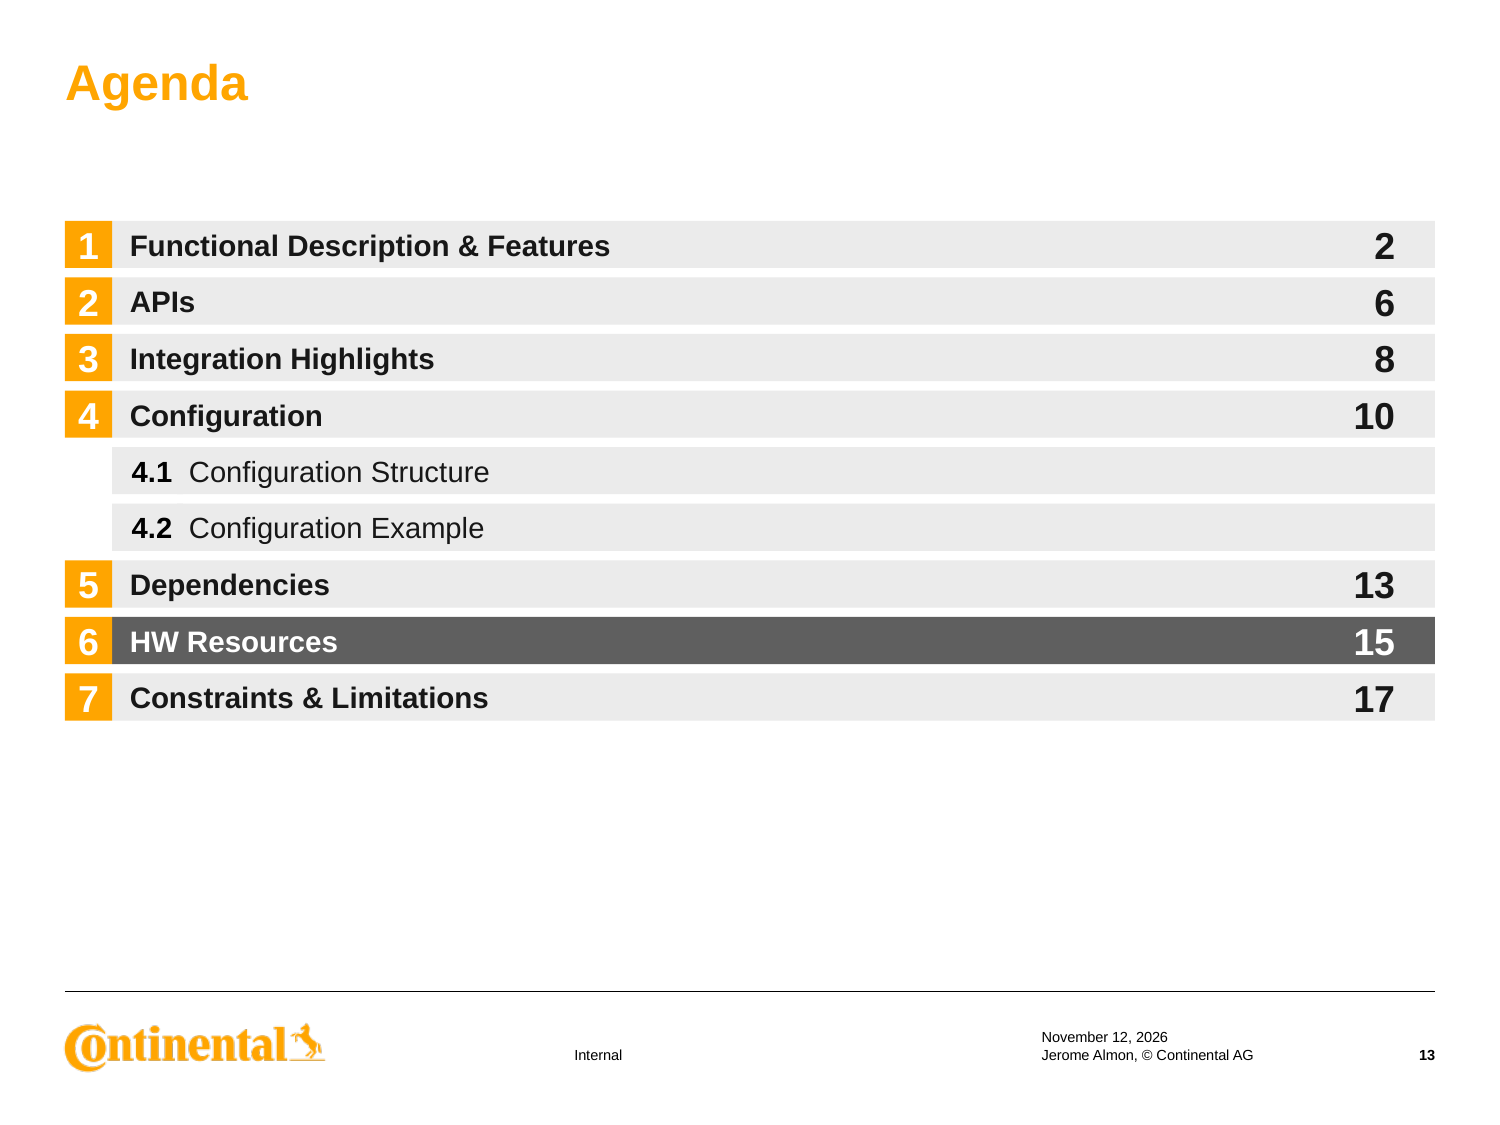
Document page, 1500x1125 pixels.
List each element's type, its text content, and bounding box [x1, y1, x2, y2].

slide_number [1041, 1021, 1371, 1045]
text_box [64, 49, 1459, 721]
footer Jerome Almon, © Continental AG [1041, 1045, 1371, 1071]
slide_number 13 [1376, 1045, 1436, 1071]
